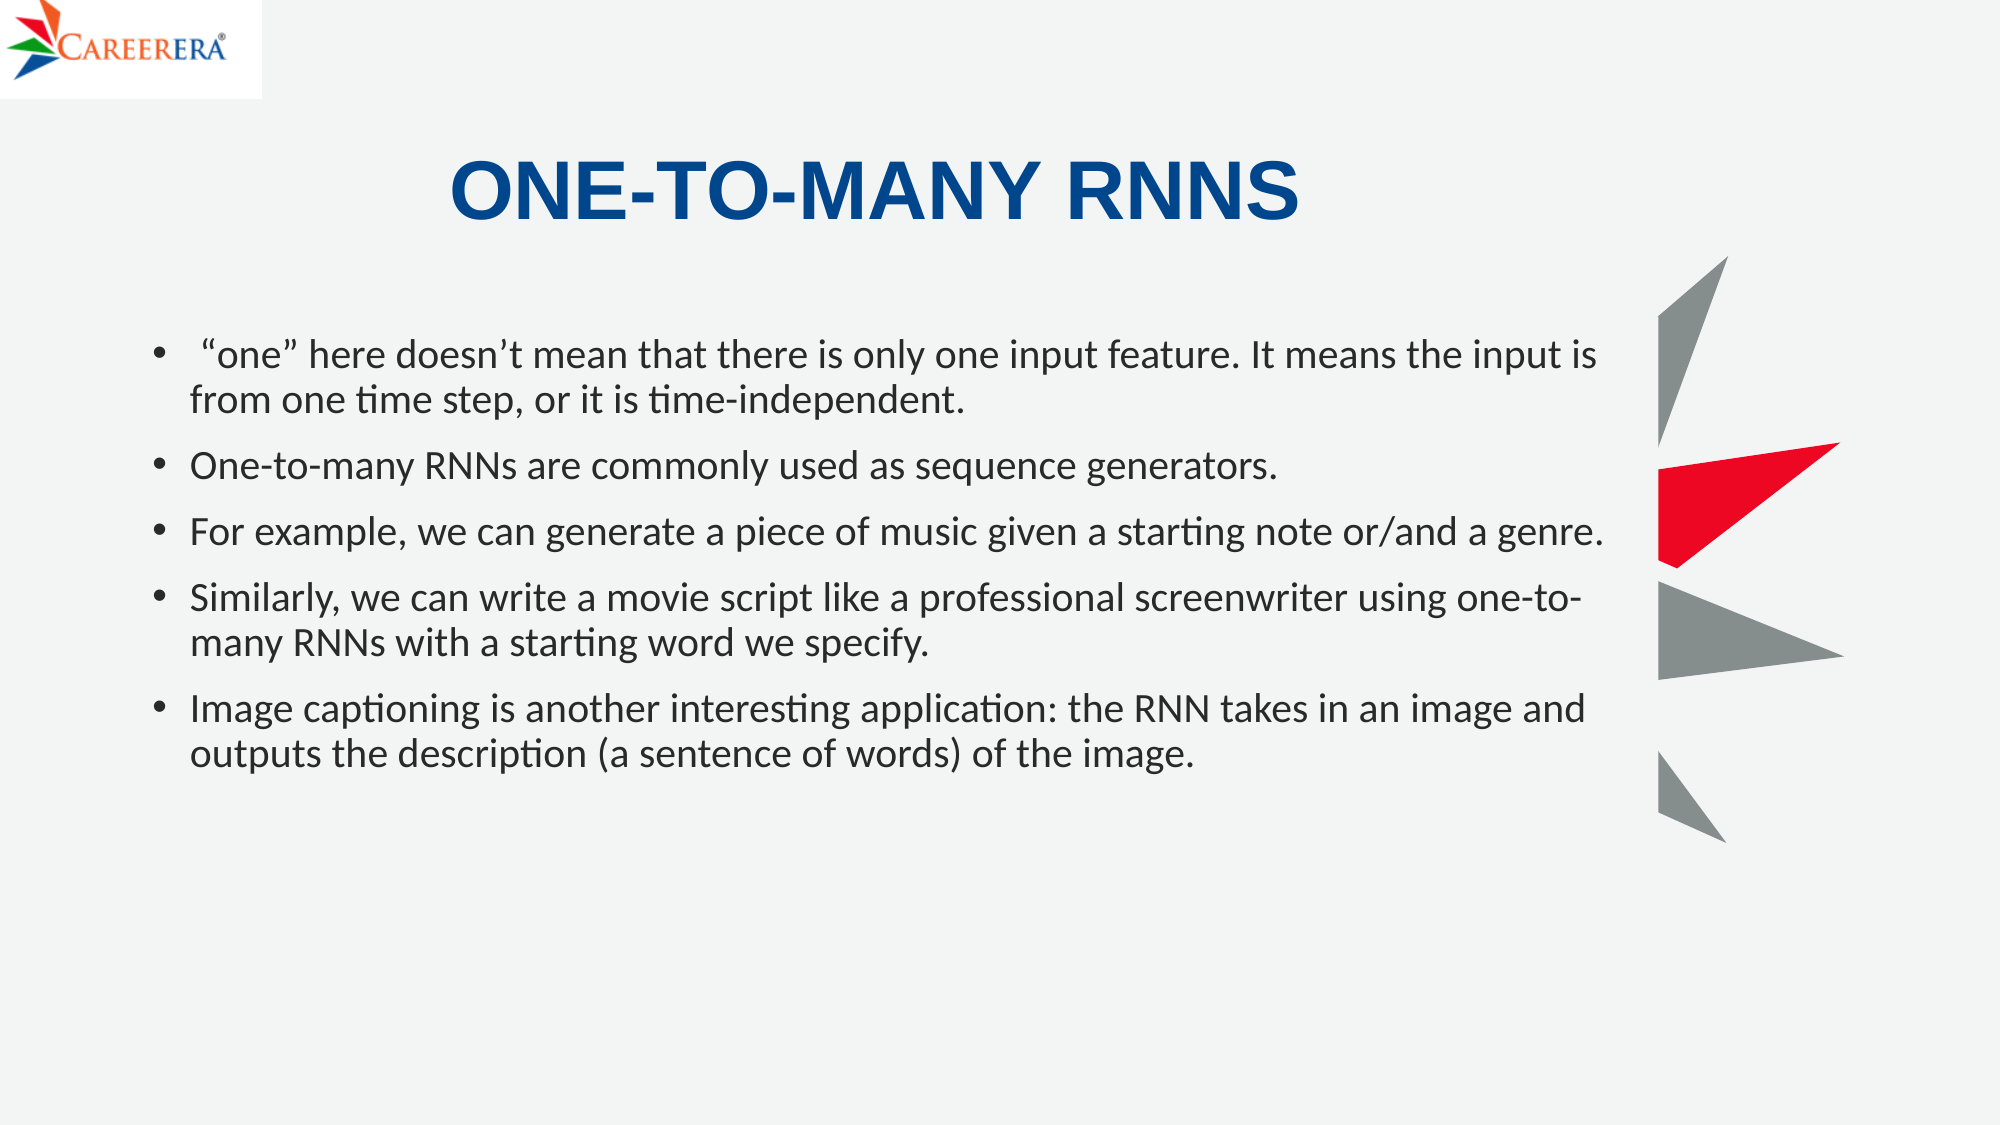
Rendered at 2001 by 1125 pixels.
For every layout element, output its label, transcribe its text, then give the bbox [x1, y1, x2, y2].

title ONE-TO-MANY RNNS [133, 107, 1617, 278]
picture [0, 0, 262, 99]
list “one” here doesn’t mean that there is only one input feature. It means the input is from one time step, or it is time-independent. One-to-many RNNs are commonly used as sequence generators. For example, we can generate a piece of music given a starting note or/and a genre. Similarly, we can write a movie script like a professional screenwriter using one-to-many RNNs with a starting word we specify. Image captioning is another interesting application: the RNN takes in an image and outputs the description (a sentence of words) of the image. [137, 316, 1622, 793]
